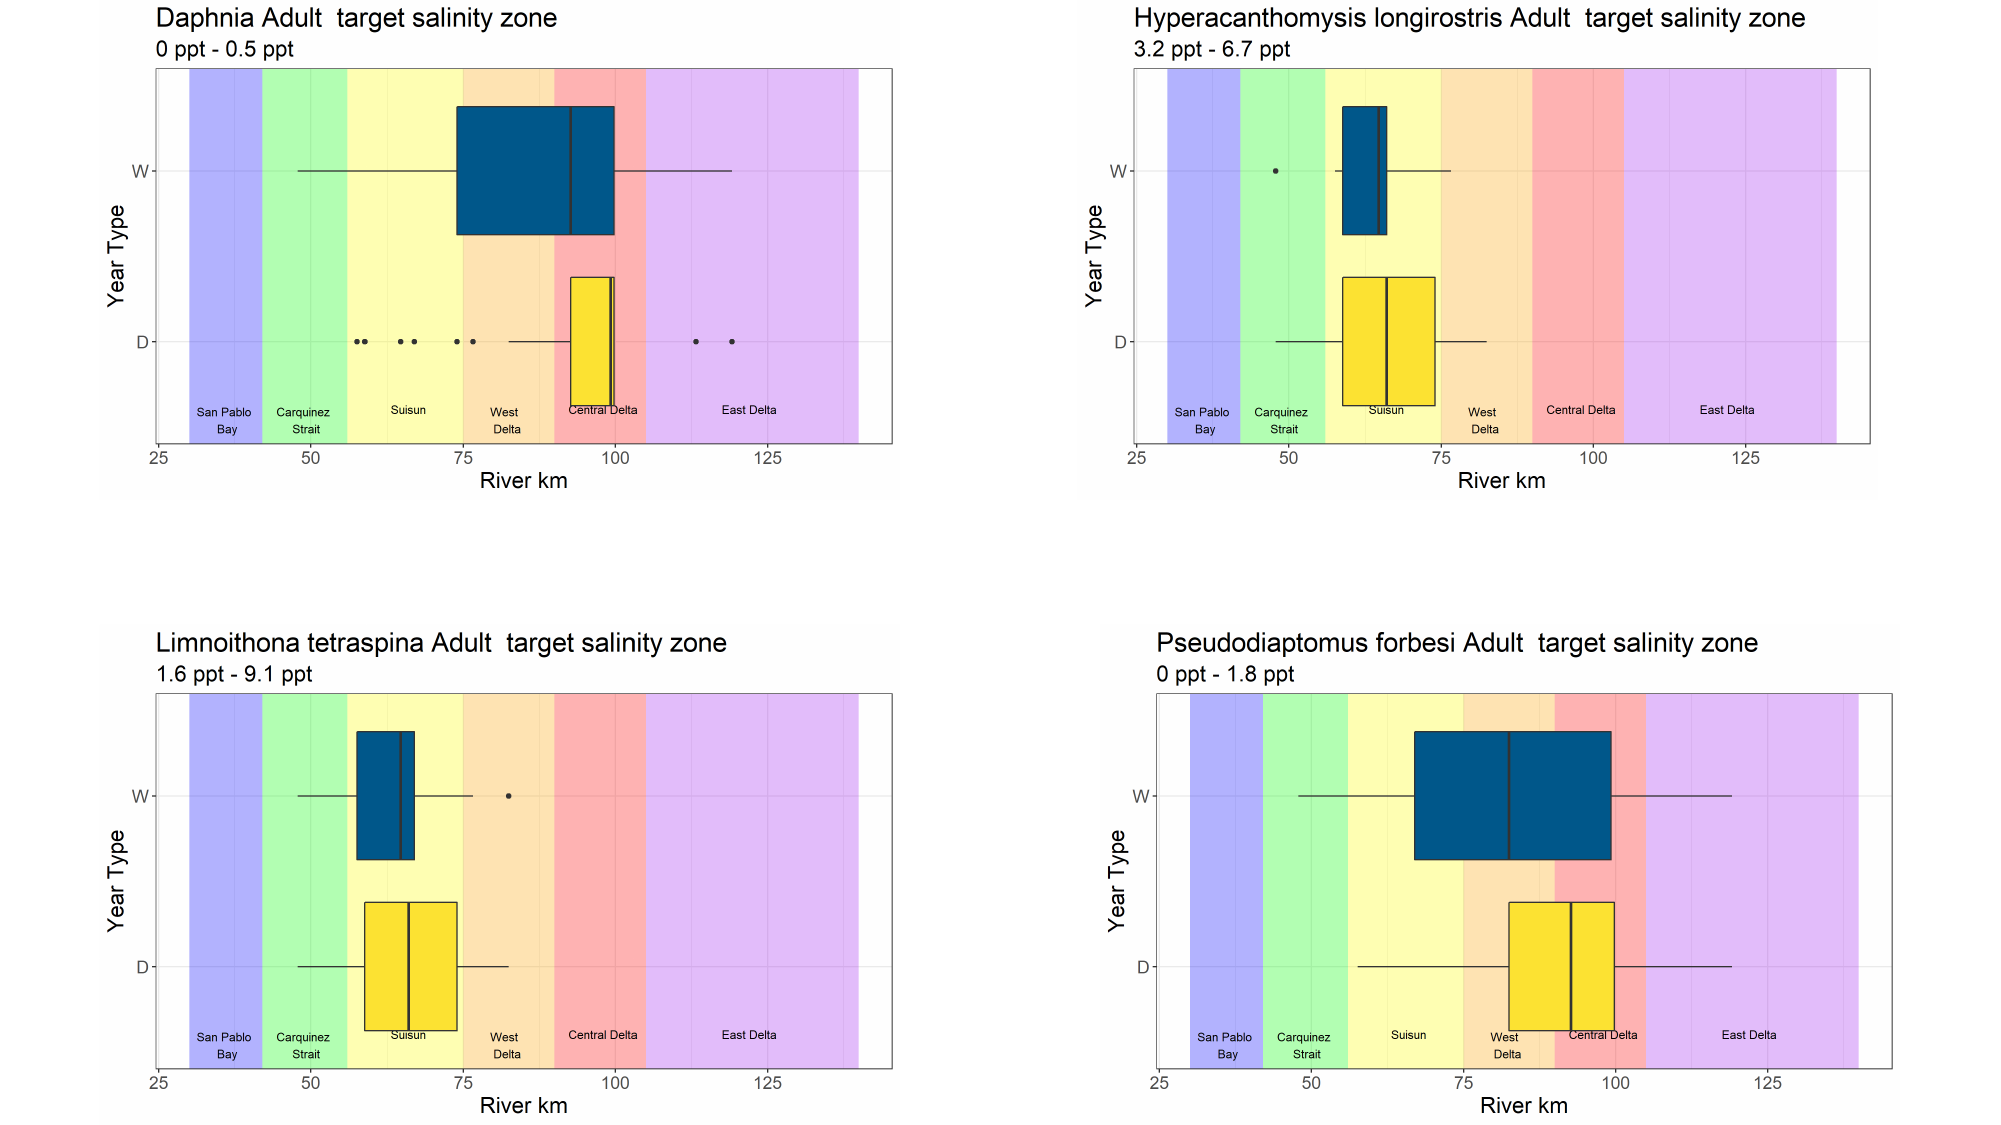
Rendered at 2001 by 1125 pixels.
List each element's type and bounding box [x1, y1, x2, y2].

picture [99, 0, 900, 500]
picture [1099, 624, 1901, 1125]
picture [99, 624, 900, 1125]
picture [1077, 0, 1878, 500]
